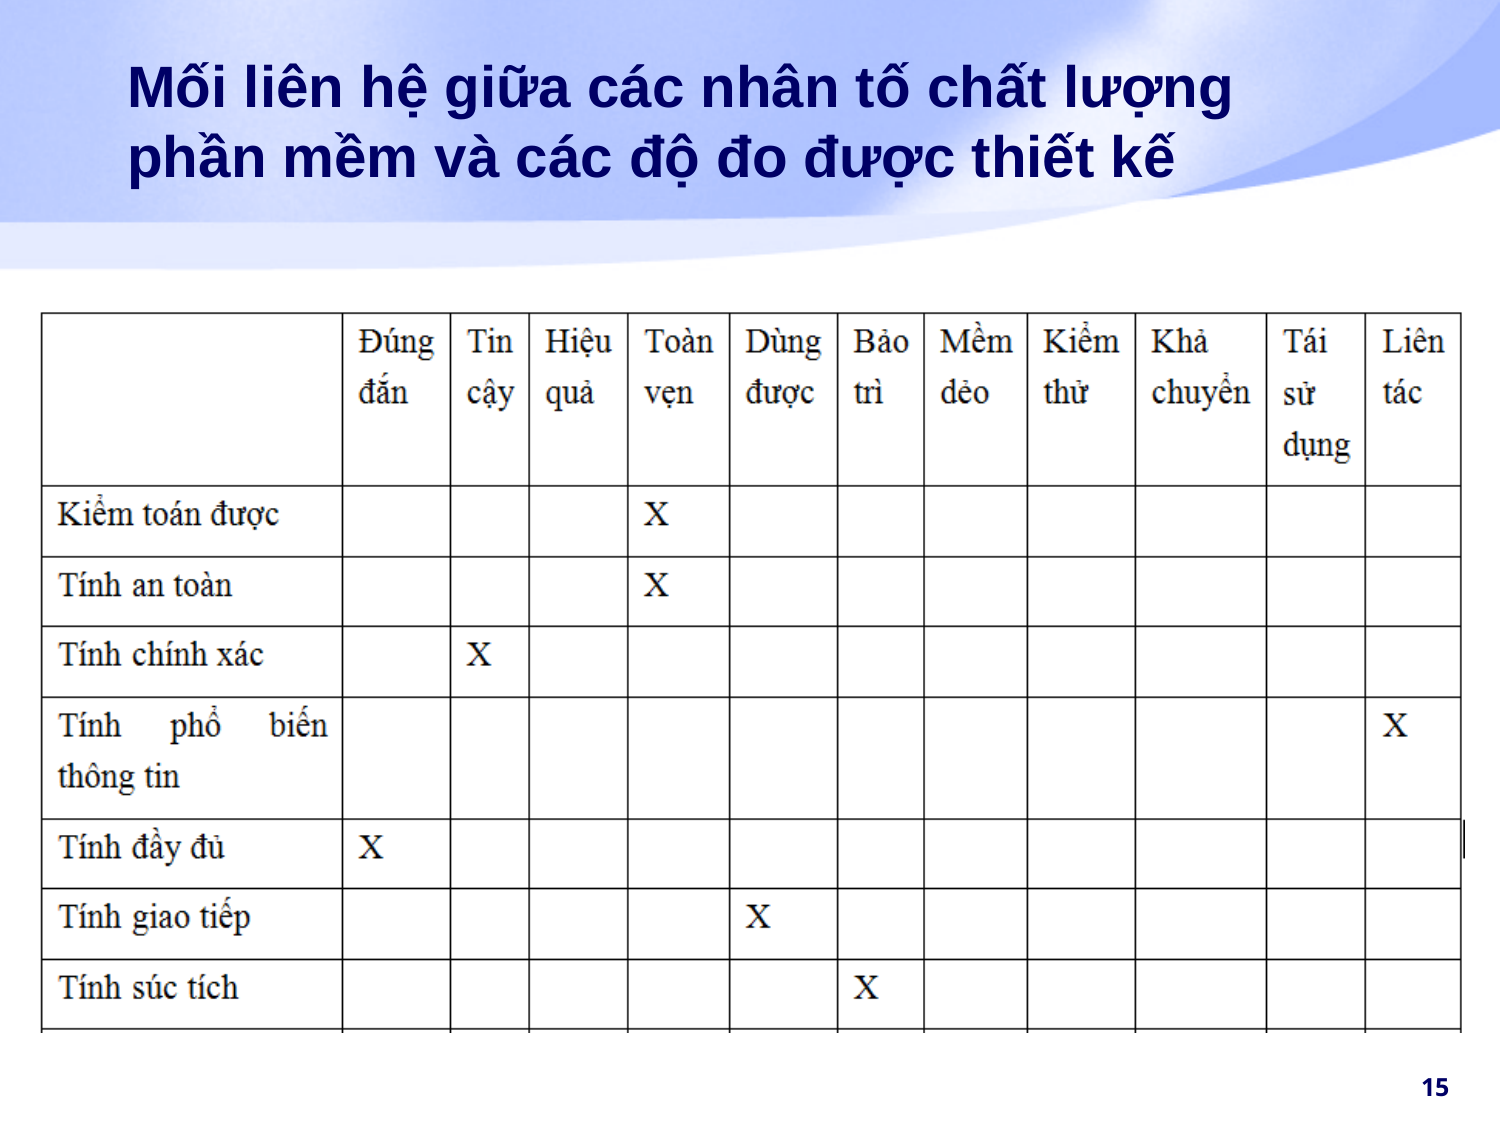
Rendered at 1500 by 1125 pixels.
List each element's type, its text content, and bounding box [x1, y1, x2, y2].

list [35, 308, 1465, 1034]
title Mối liên hệ giữa các nhân tố chất lượng phần mềm và các độ đo được thiết kế [112, 24, 1388, 213]
text_box ‹#› [1376, 1070, 1495, 1106]
picture [0, 0, 1500, 296]
